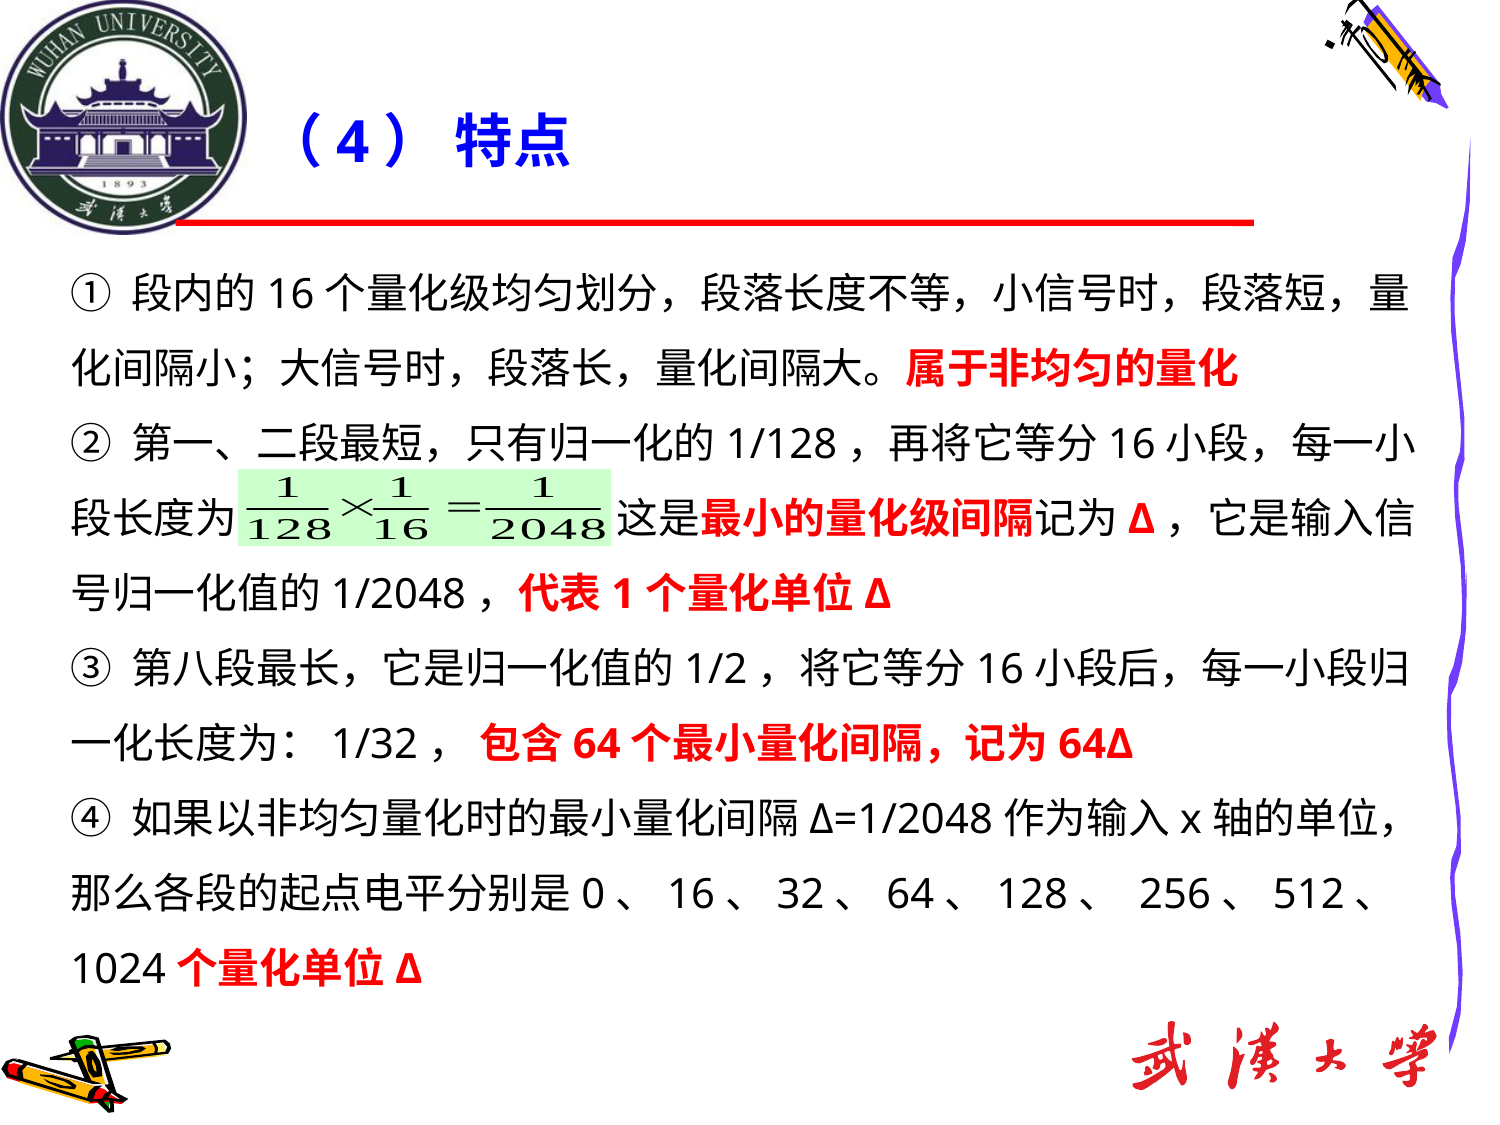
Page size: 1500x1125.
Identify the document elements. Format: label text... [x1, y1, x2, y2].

text_box （4） 特点 [249, 96, 600, 182]
picture [1128, 1015, 1471, 1093]
picture [0, 0, 247, 235]
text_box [237, 468, 611, 547]
list ① 段内的16个量化级均匀划分，段落长度不等，小信号时，段落短，量化间隔小；大信号时，段落长，量化间隔大。属于非均匀的量化 ② 第一、二段最短，只有归一化的1/128，再将它等分16小段，每一小段长度为： ，这是最小的量化级间隔记为Δ，它是输入信号归一化值的1/2048，代表1个量化单位Δ ③ 第八段最长，它是归一化值的1/2，将它等分16小段后，每一小段归一化长度为：1/32， 包含64个最小量化间隔，记为64Δ ④ 如果以非均匀量化时的最小量化间隔Δ=1/2048作为输入x轴的单位， 那么各段的起点电平分别是0、16、32、64、128、 256、512、1024个量化单位Δ [55, 234, 1437, 999]
